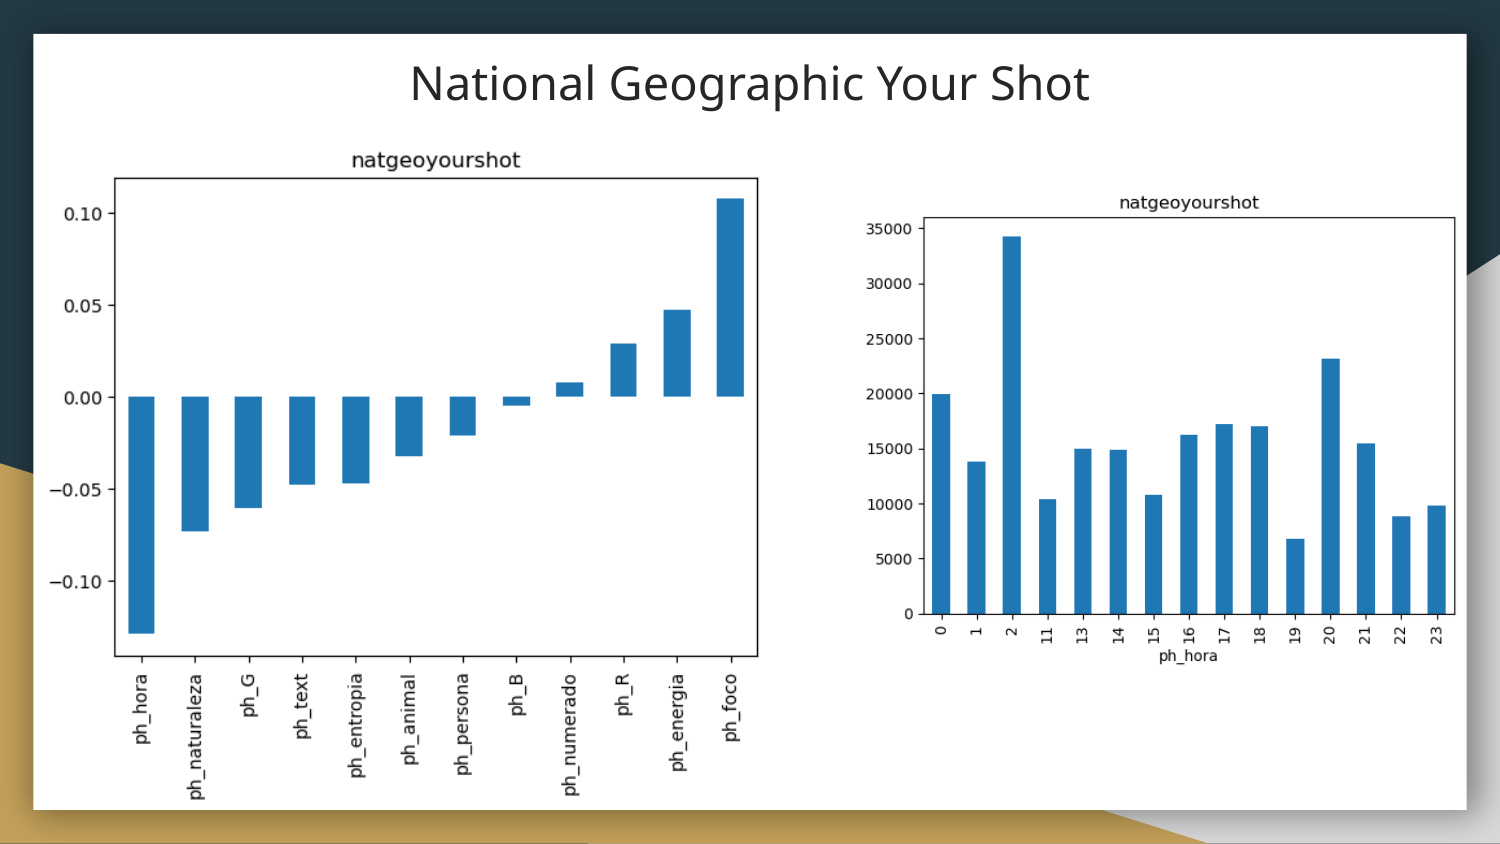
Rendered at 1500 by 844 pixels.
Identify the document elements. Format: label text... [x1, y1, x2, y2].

picture [855, 185, 1466, 675]
picture [34, 138, 770, 810]
title National Geographic Your Shot [134, 38, 1366, 196]
